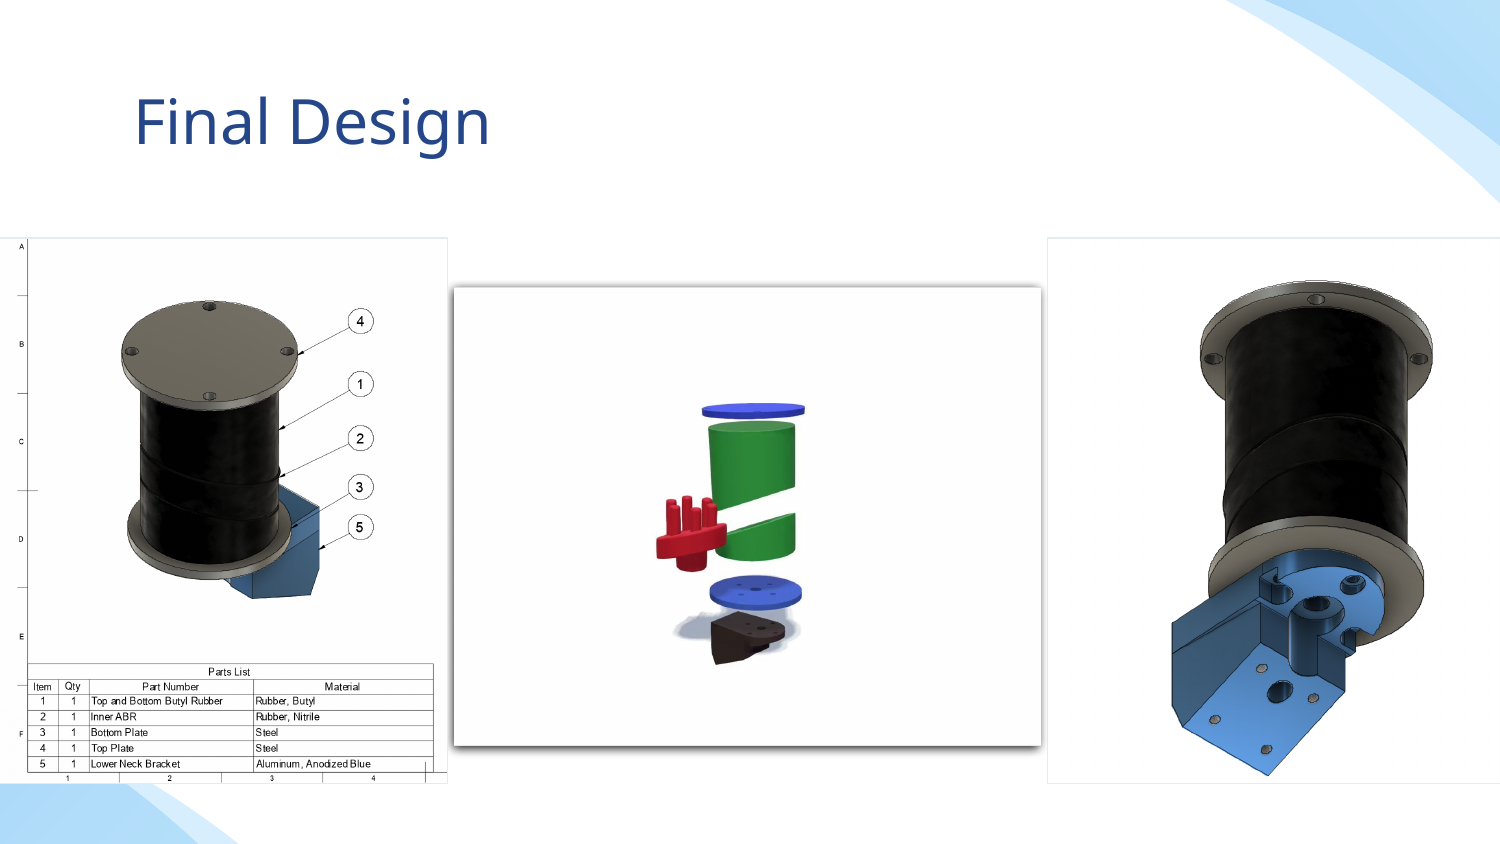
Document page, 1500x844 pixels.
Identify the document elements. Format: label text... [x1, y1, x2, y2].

picture [453, 286, 1041, 746]
picture [0, 238, 447, 783]
picture [1047, 238, 1500, 783]
title Final Design [118, 72, 1382, 167]
